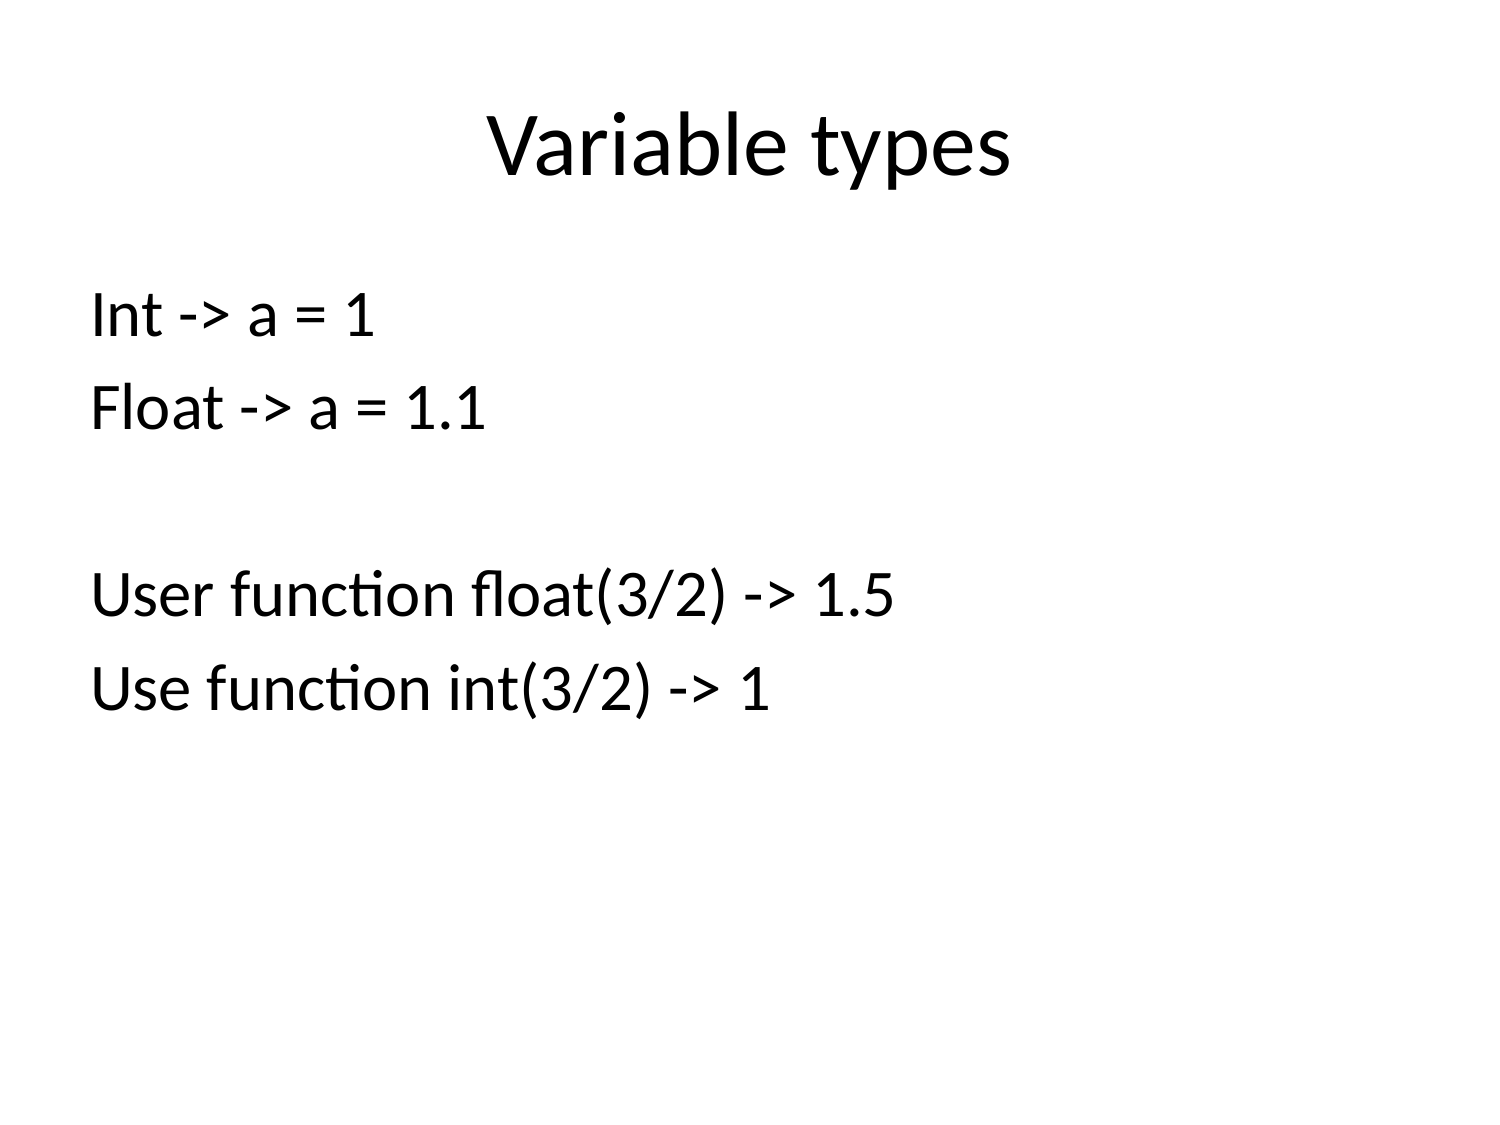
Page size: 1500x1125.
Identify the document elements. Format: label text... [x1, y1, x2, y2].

list Int -> a = 1 Float -> a = 1.1 User function float(3/2) -> 1.5 Use function int(3/2) -> 1 [75, 262, 1425, 1005]
title Variable types [75, 45, 1425, 233]
